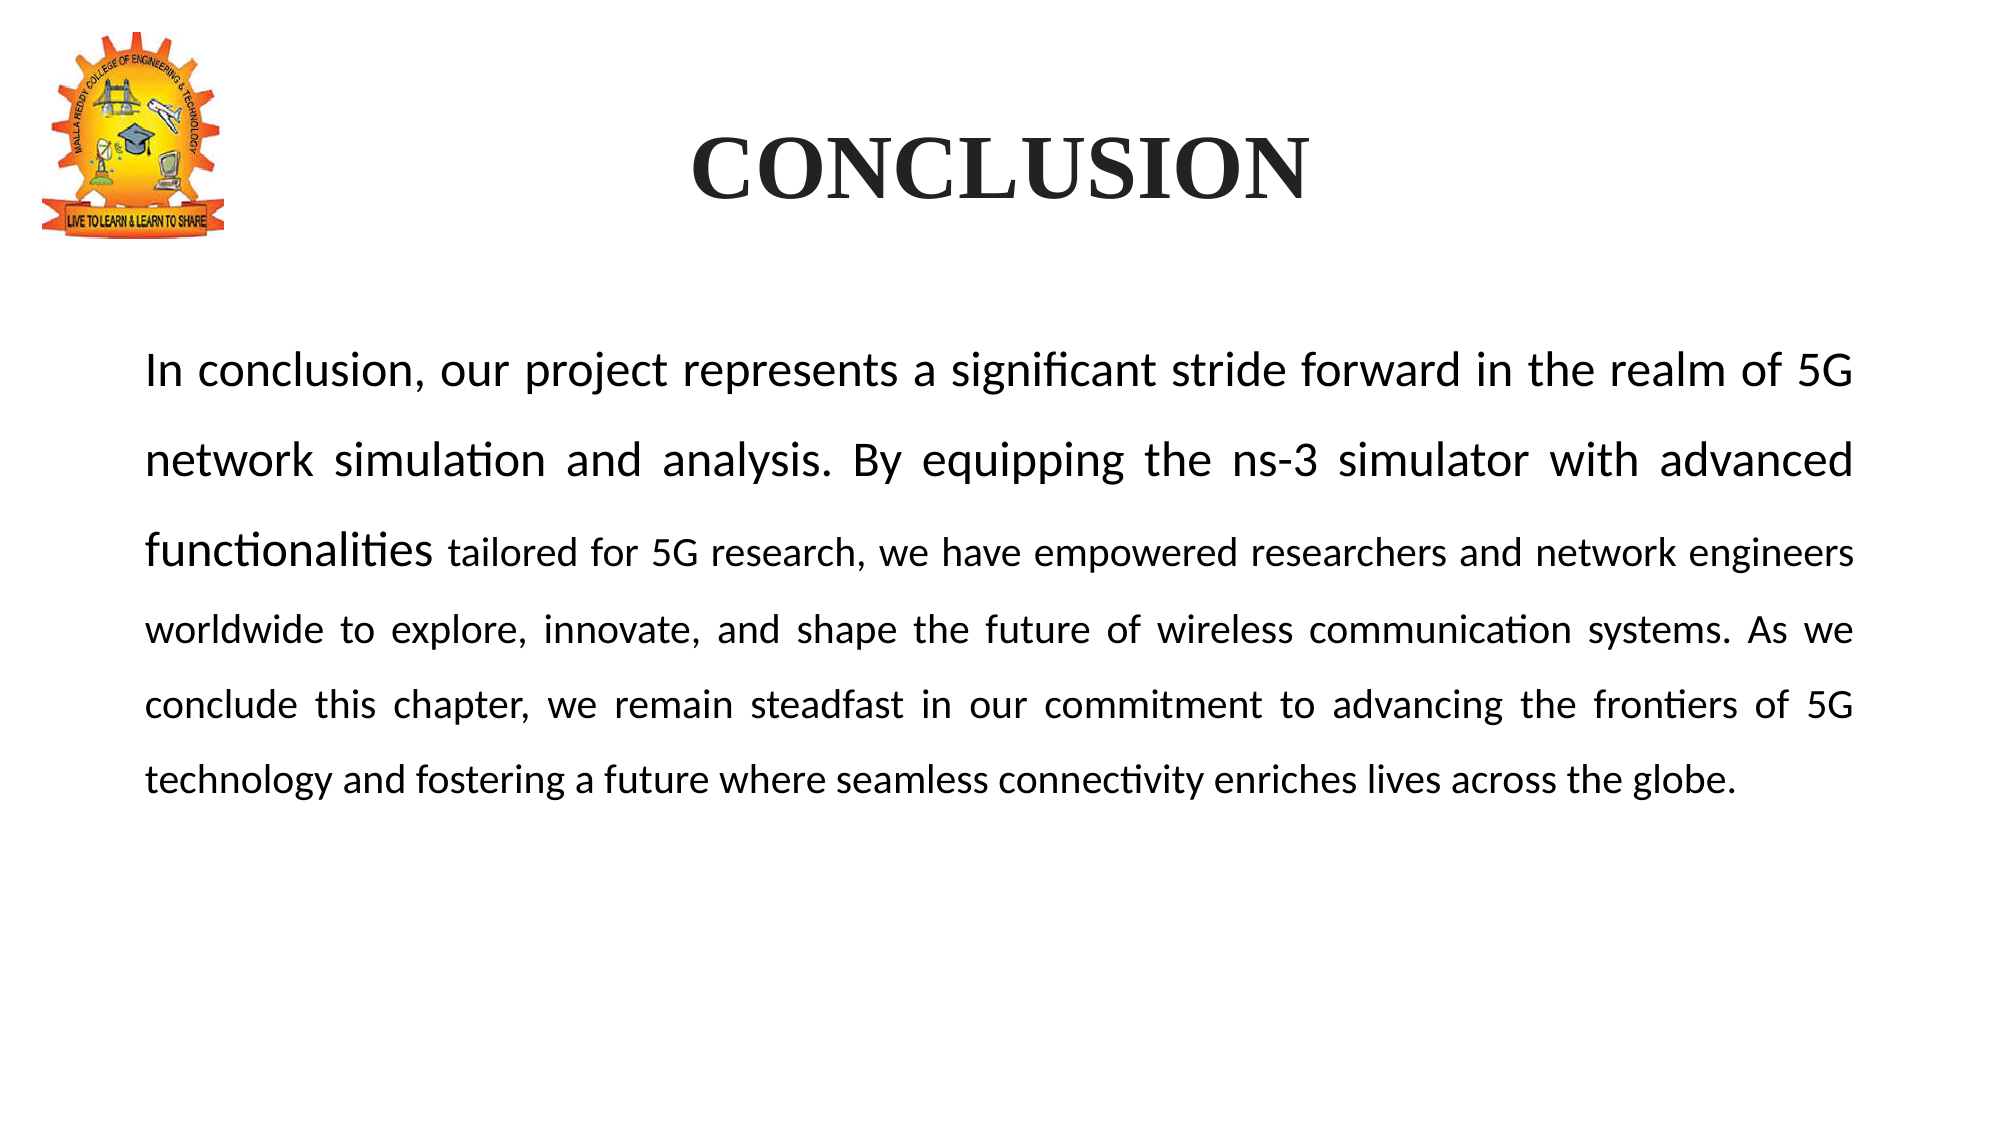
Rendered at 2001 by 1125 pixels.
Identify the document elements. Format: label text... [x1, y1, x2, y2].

list In conclusion, our project represents a significant stride forward in the realm of 5G network simulation and analysis. By equipping the ns-3 simulator with advanced functionalities tailored for 5G research, we have empowered researchers and network engineers worldwide to explore, innovate, and shape the future of wireless communication systems. As we conclude this chapter, we remain steadfast in our commitment to advancing the frontiers of 5G technology and fostering a future where seamless connectivity enriches lives across the globe. [136, 298, 1863, 1014]
title CONCLUSION [136, 59, 1863, 278]
picture [41, 32, 224, 240]
